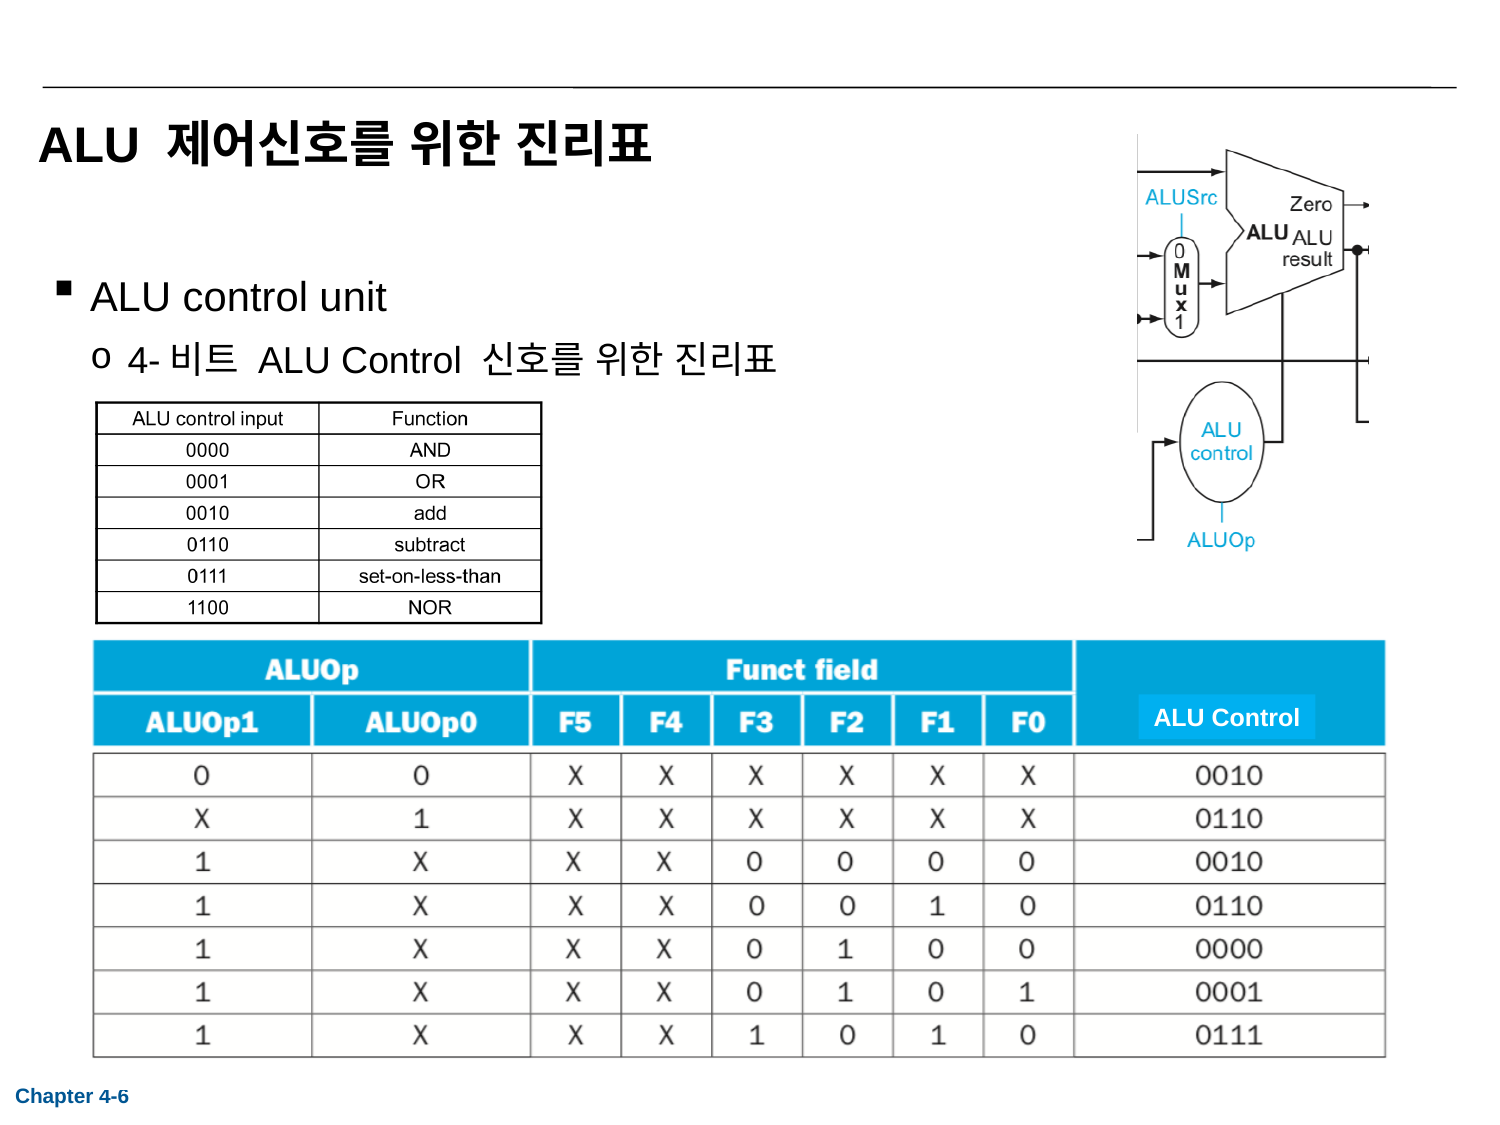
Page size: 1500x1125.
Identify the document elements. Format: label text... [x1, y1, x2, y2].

picture [95, 399, 544, 631]
picture [1137, 134, 1369, 559]
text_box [70, 614, 1417, 1090]
list ALU control unit 4-비트 ALU Control 신호를 위한 진리표 [37, 262, 1450, 750]
slide_number Chapter 4-6 [0, 1074, 275, 1120]
title ALU 제어신호를 위한 진리표 [37, 112, 1450, 213]
